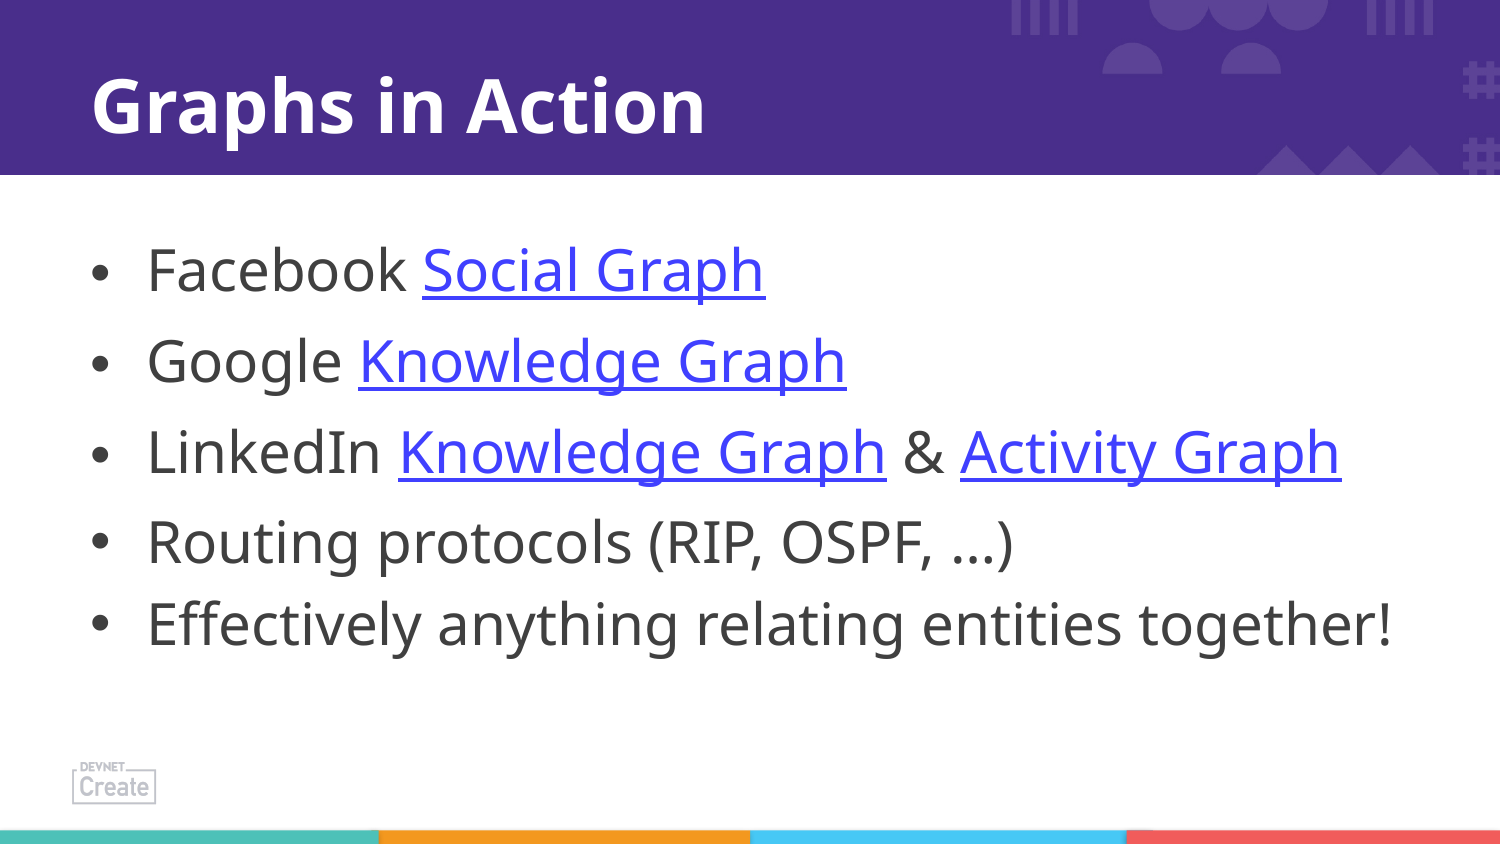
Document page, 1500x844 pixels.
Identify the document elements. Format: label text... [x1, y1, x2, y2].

title Graphs in Action [75, 33, 1425, 175]
list Facebook Social Graph Google Knowledge Graph LinkedIn Knowledge Graph & Activity Graph Routing protocols (RIP, OSPF, …) Effectively anything relating entities together! [75, 225, 1425, 783]
picture [0, 0, 1500, 175]
